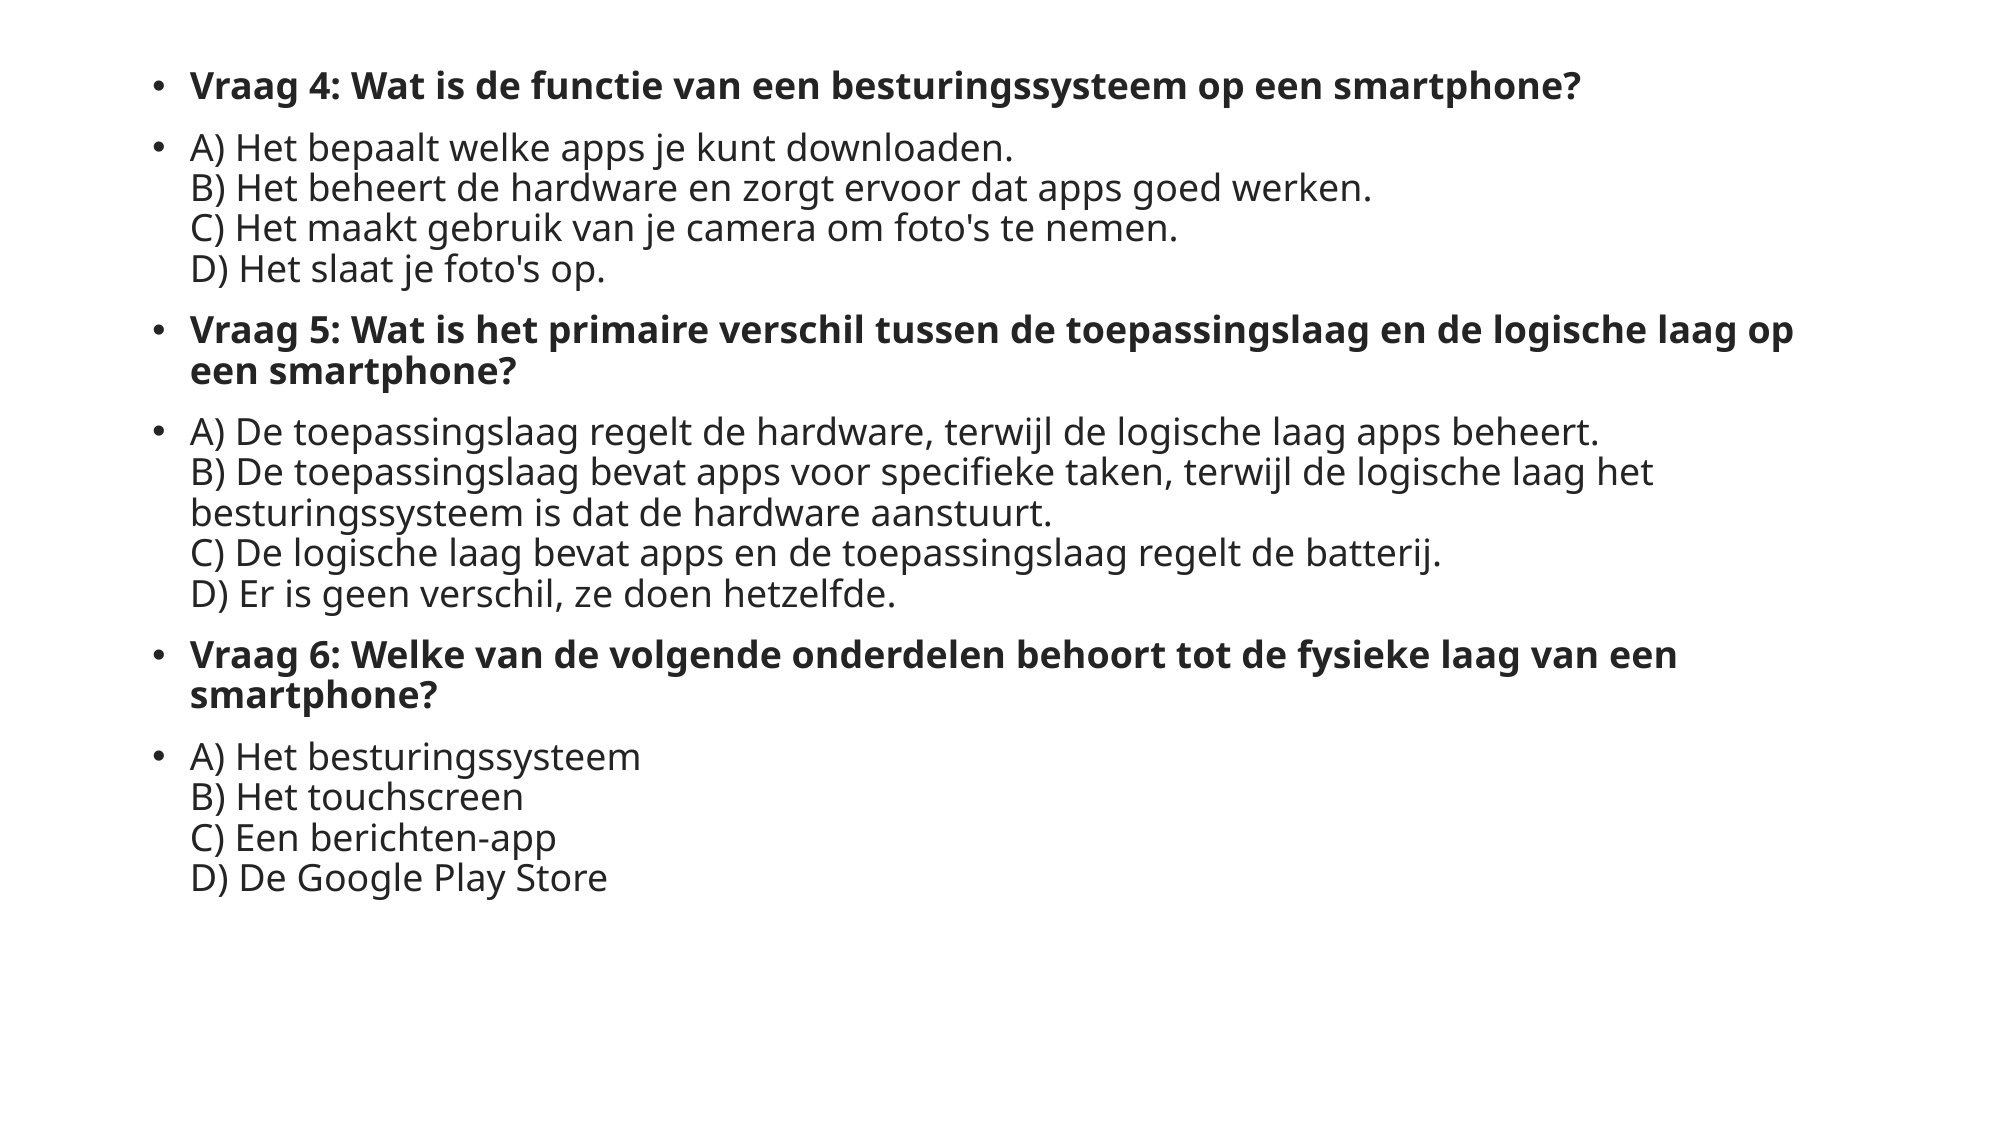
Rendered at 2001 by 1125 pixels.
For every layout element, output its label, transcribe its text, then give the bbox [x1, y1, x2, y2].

list Vraag 4: Wat is de functie van een besturingssysteem op een smartphone? A) Het bepaalt welke apps je kunt downloaden. B) Het beheert de hardware en zorgt ervoor dat apps goed werken. C) Het maakt gebruik van je camera om foto's te nemen. D) Het slaat je foto's op. Vraag 5: Wat is het primaire verschil tussen de toepassingslaag en de logische laag op een smartphone? A) De toepassingslaag regelt de hardware, terwijl de logische laag apps beheert. B) De toepassingslaag bevat apps voor specifieke taken, terwijl de logische laag het besturingssysteem is dat de hardware aanstuurt. C) De logische laag bevat apps en de toepassingslaag regelt de batterij. D) Er is geen verschil, ze doen hetzelfde. Vraag 6: Welke van de volgende onderdelen behoort tot de fysieke laag van een smartphone? A) Het besturingssysteem B) Het touchscreen C) Een berichten-app D) De Google Play Store [137, 59, 1863, 1014]
